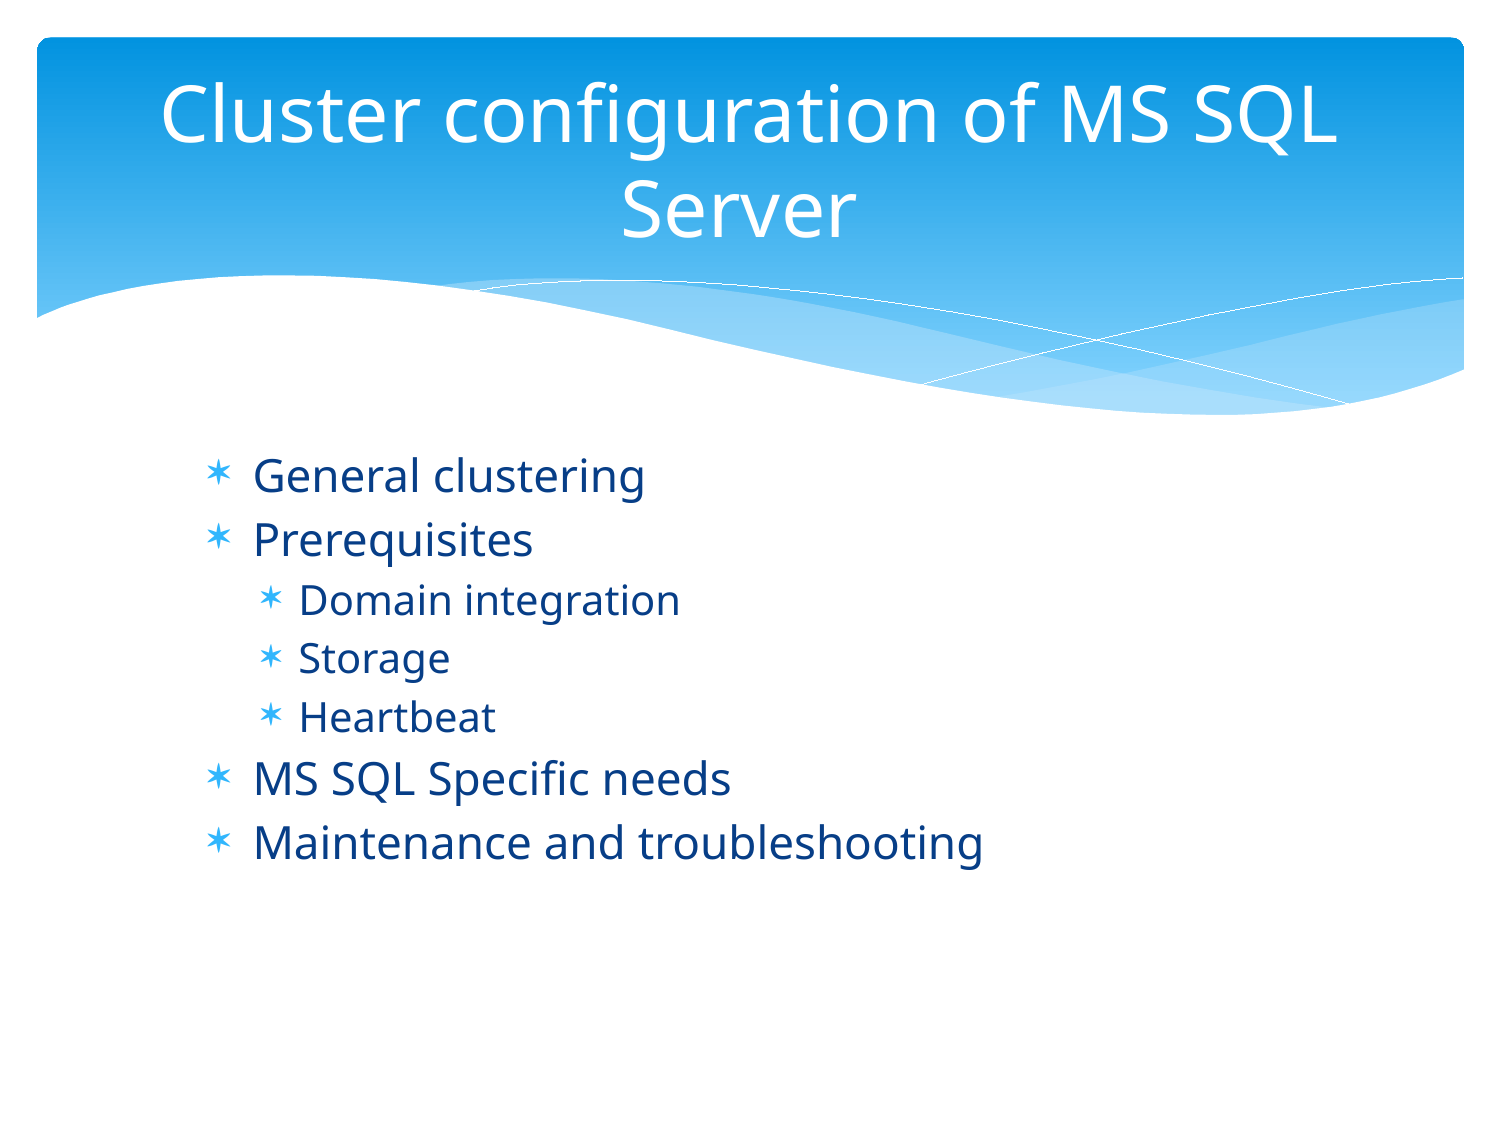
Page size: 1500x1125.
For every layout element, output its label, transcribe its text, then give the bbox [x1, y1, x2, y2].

list General clustering Prerequisites Domain integration Storage Heartbeat MS SQL Specific needs Maintenance and troubleshooting [143, 438, 1359, 1005]
title Cluster configuration of MS SQL Server [75, 55, 1425, 261]
